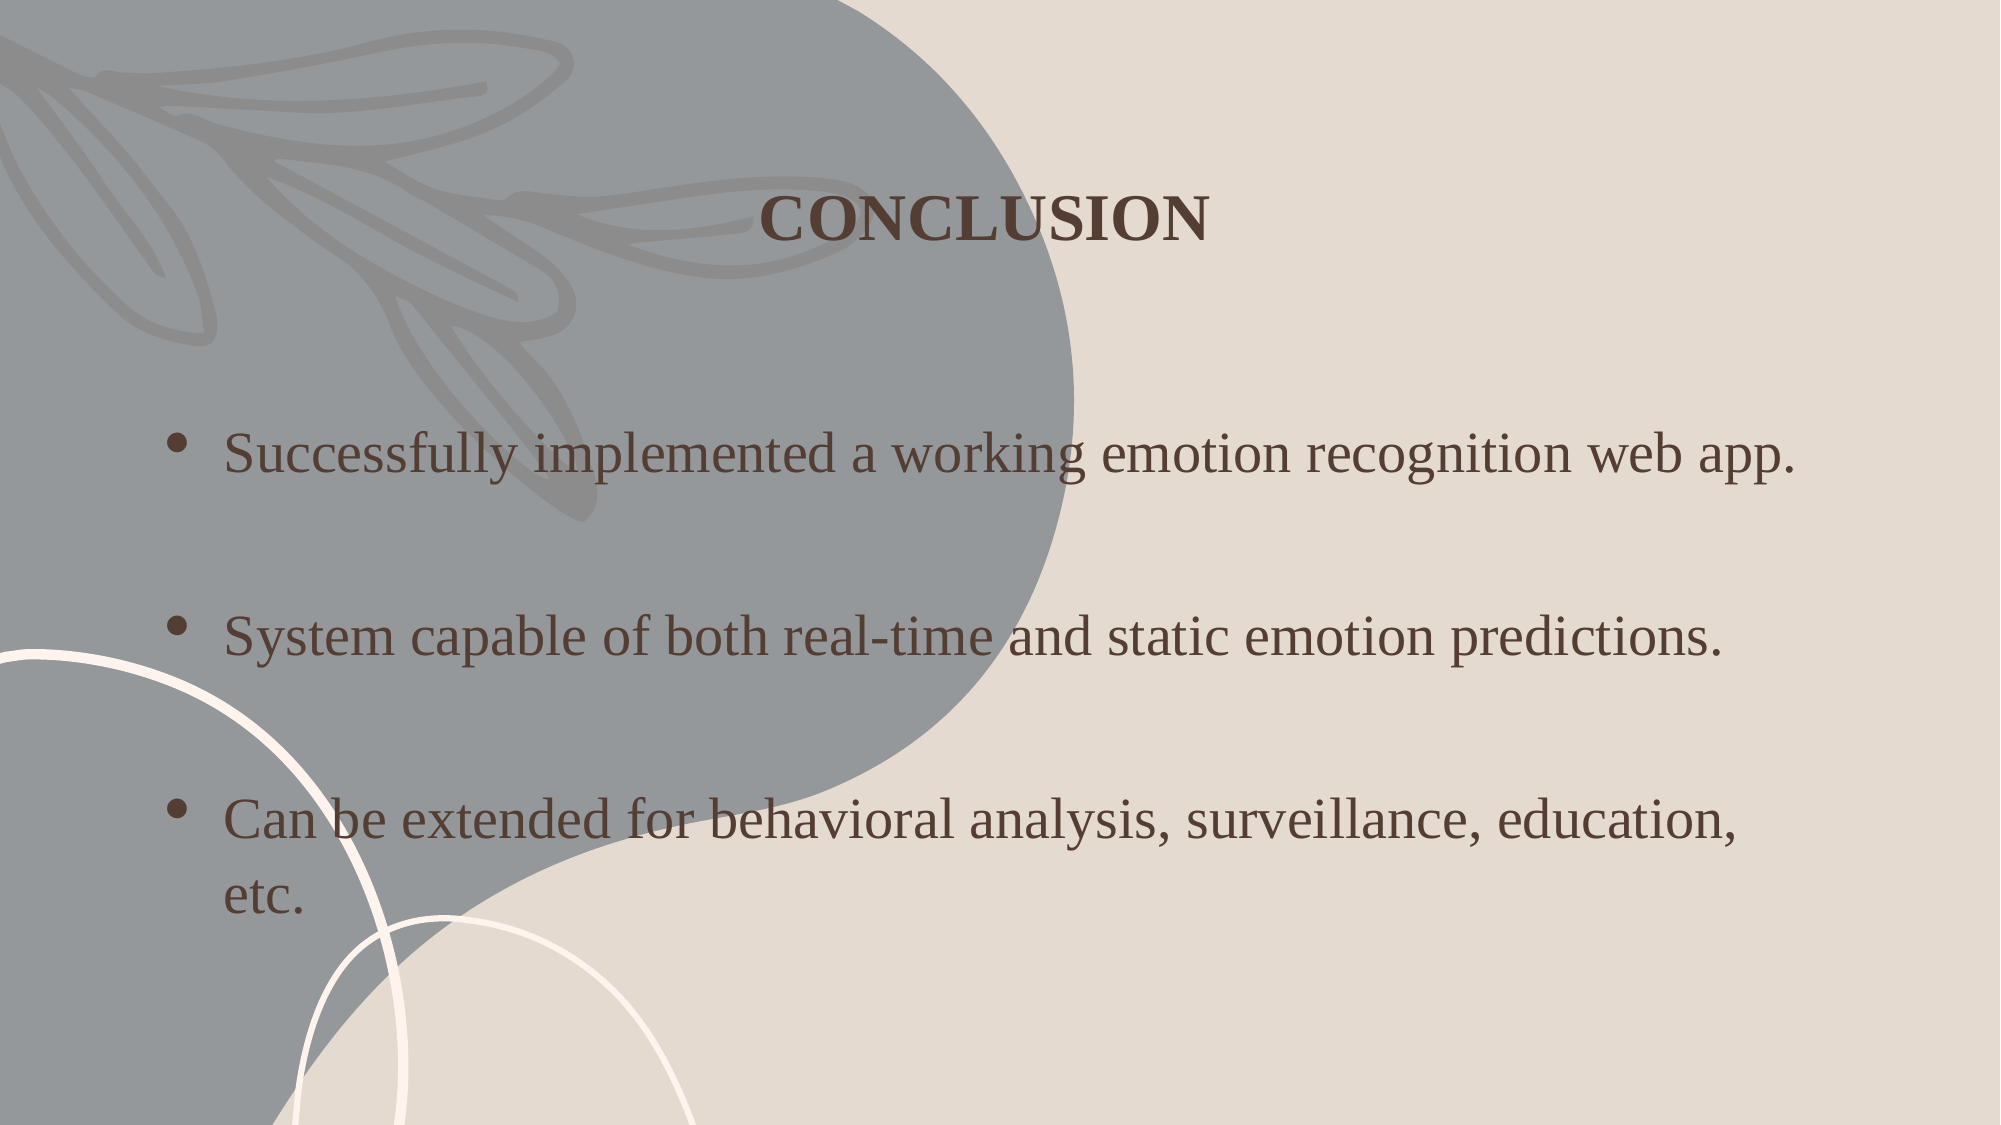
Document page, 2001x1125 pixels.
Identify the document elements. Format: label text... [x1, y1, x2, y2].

text_box Successfully implemented a working emotion recognition web app. System capable of both real-time and static emotion predictions. Can be extended for behavioral analysis, surveillance, education, etc. [152, 402, 1838, 1020]
title CONCLUSION [743, 137, 1257, 300]
